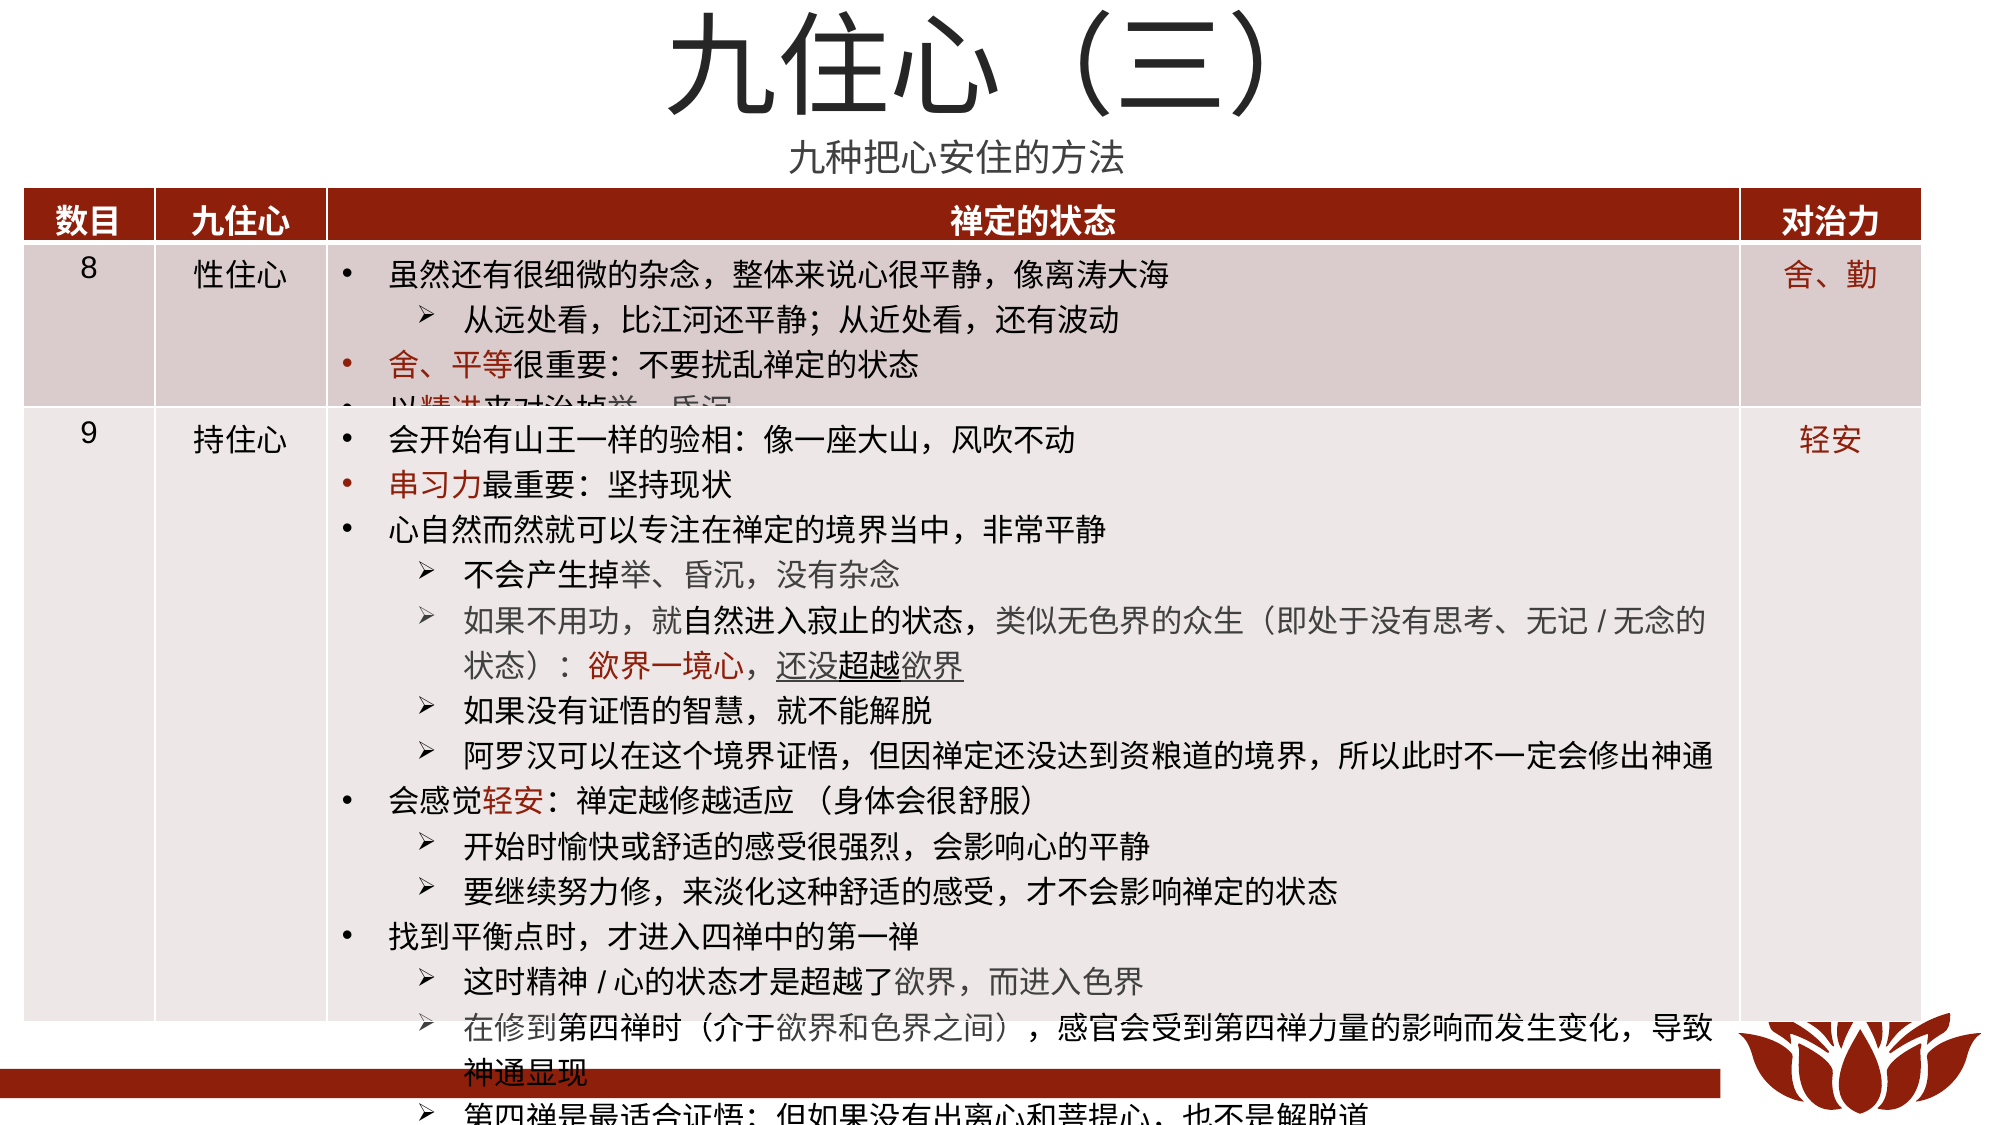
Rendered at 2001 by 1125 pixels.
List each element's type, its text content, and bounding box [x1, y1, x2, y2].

table_cell 8 [24, 245, 154, 406]
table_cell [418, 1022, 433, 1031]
table_cell 舍、勤 [1741, 245, 1921, 406]
table_cell 9 [24, 408, 154, 1021]
list 九住心（三） [53, 10, 1952, 130]
table_cell 持住心 [156, 408, 326, 1021]
table_cell 性住心 [156, 245, 326, 406]
table_cell 轻安 [1741, 408, 1921, 1021]
text_box 九种把心安住的方法 [391, 126, 1523, 187]
table_header 数目 [24, 188, 154, 240]
table_header 九住心 [156, 188, 326, 240]
table_header 对治力 [1741, 188, 1921, 240]
table_cell 虽然还有很细微的杂念，整体来说心很平静，像离涛大海 从远处看，比江河还平静；从近处看，还有波动 舍、平等很重要：不要扰乱禅定的状态 以精进来对治掉举、昏沉 [328, 245, 1739, 406]
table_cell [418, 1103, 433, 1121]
table_header 禅定的状态 [328, 188, 1739, 240]
table_cell 会开始有山王一样的验相：像一座大山，风吹不动 串习力最重要：坚持现状 心自然而然就可以专注在禅定的境界当中，非常平静 不会产生掉举、昏沉，没有杂念 如果不用功，就自然进入寂止的状态，类似无色界的众生（即处于没有思考、无记/无念的状态）：欲界一境心，还没超越欲界 如果没有证悟的智慧，就不能解脱 阿罗汉可以在这个境界证悟，但因禅定还没达到资粮道的境界，所以此时不一定会修出神通 会感觉轻安：禅定越修越适应 （身体会很舒服） 开始时愉快或舒适的感受很强烈，会影响心的平静 要继续努力修，来淡化这种舒适的感受，才不会影响禅定的状态 找到平衡点时，才进入四禅中的第一禅 这时精神/心的状态才是超越了欲界，而进入色界 在修到第四禅时（介于欲界和色界之间），感官会受到第四禅力量的影响而发生变化，导致神通显现 第四禅是最适合证悟；但如果没有出离心和菩提心，也不是解脱道 [328, 408, 1739, 1021]
